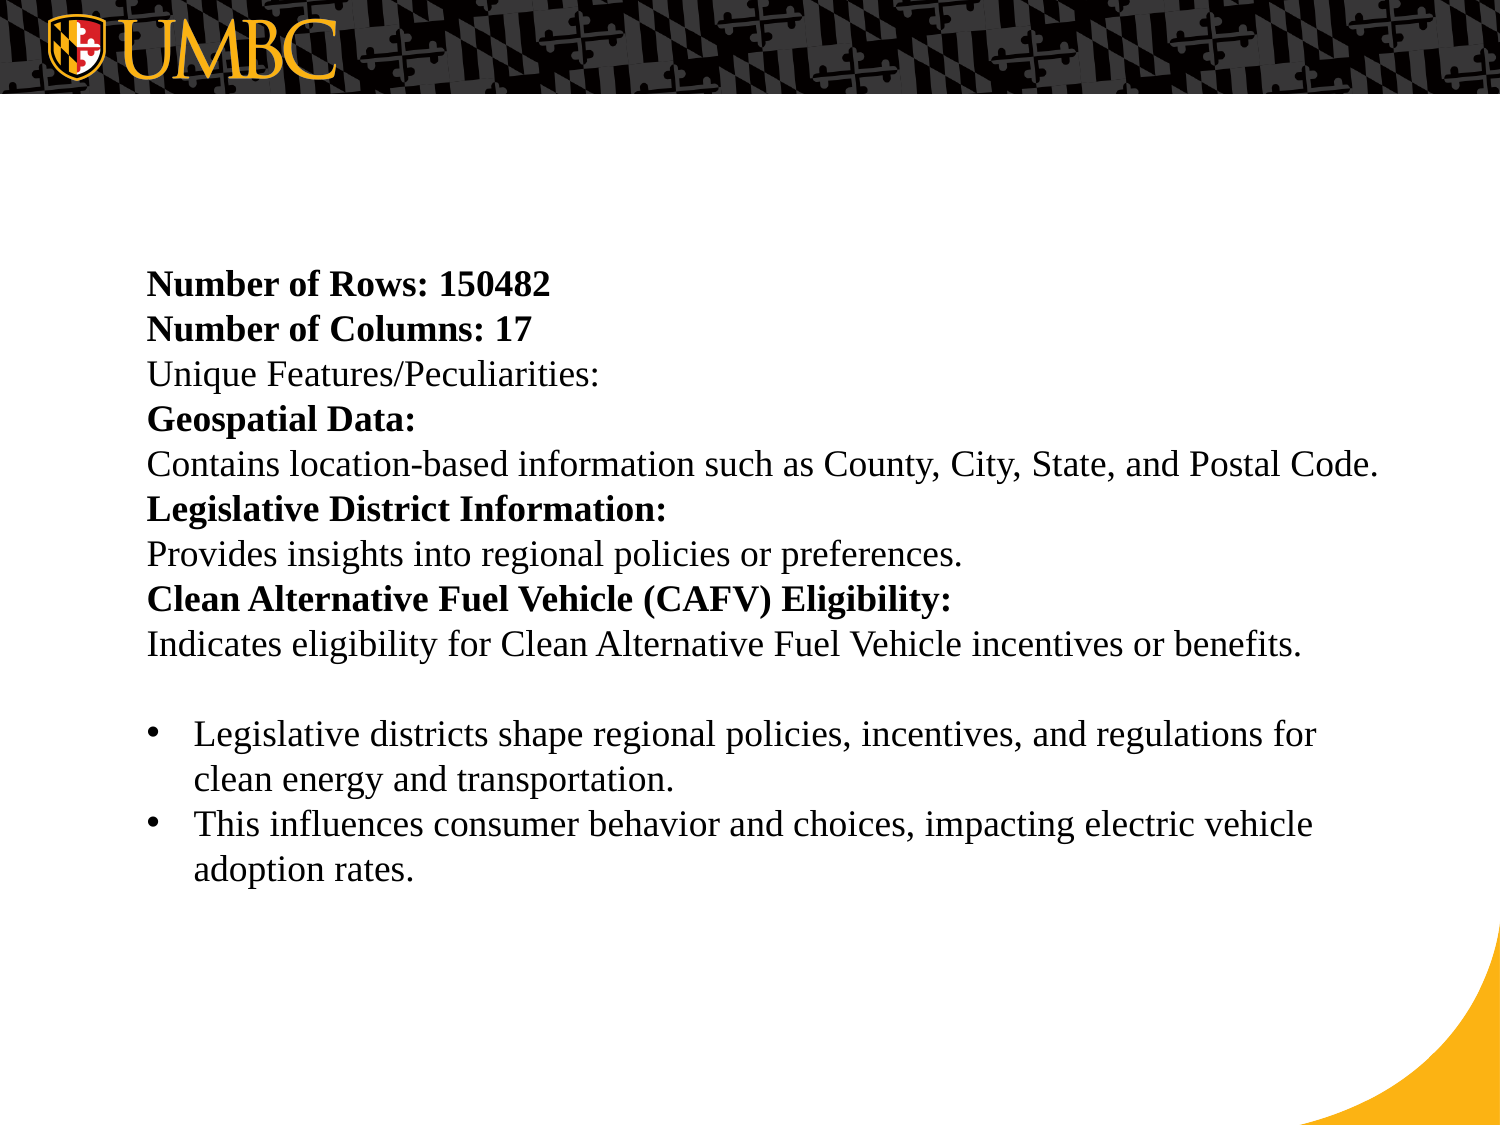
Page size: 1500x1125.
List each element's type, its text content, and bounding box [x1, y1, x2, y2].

picture [1299, 921, 1500, 1125]
picture [0, 0, 1500, 94]
text_box Number of Rows: 150482 Number of Columns: 17 Unique Features/Peculiarities: Geospatial Data: Contains location-based information such as County, City, State, and Postal Code. Legislative District Information: Provides insights into regional policies or preferences. Clean Alternative Fuel Vehicle (CAFV) Eligibility: Indicates eligibility for Clean Alternative Fuel Vehicle incentives or benefits. Legislative districts shape regional policies, incentives, and regulations for clean energy and transportation. This influences consumer behavior and choices, impacting electric vehicle adoption rates. [131, 251, 1408, 942]
